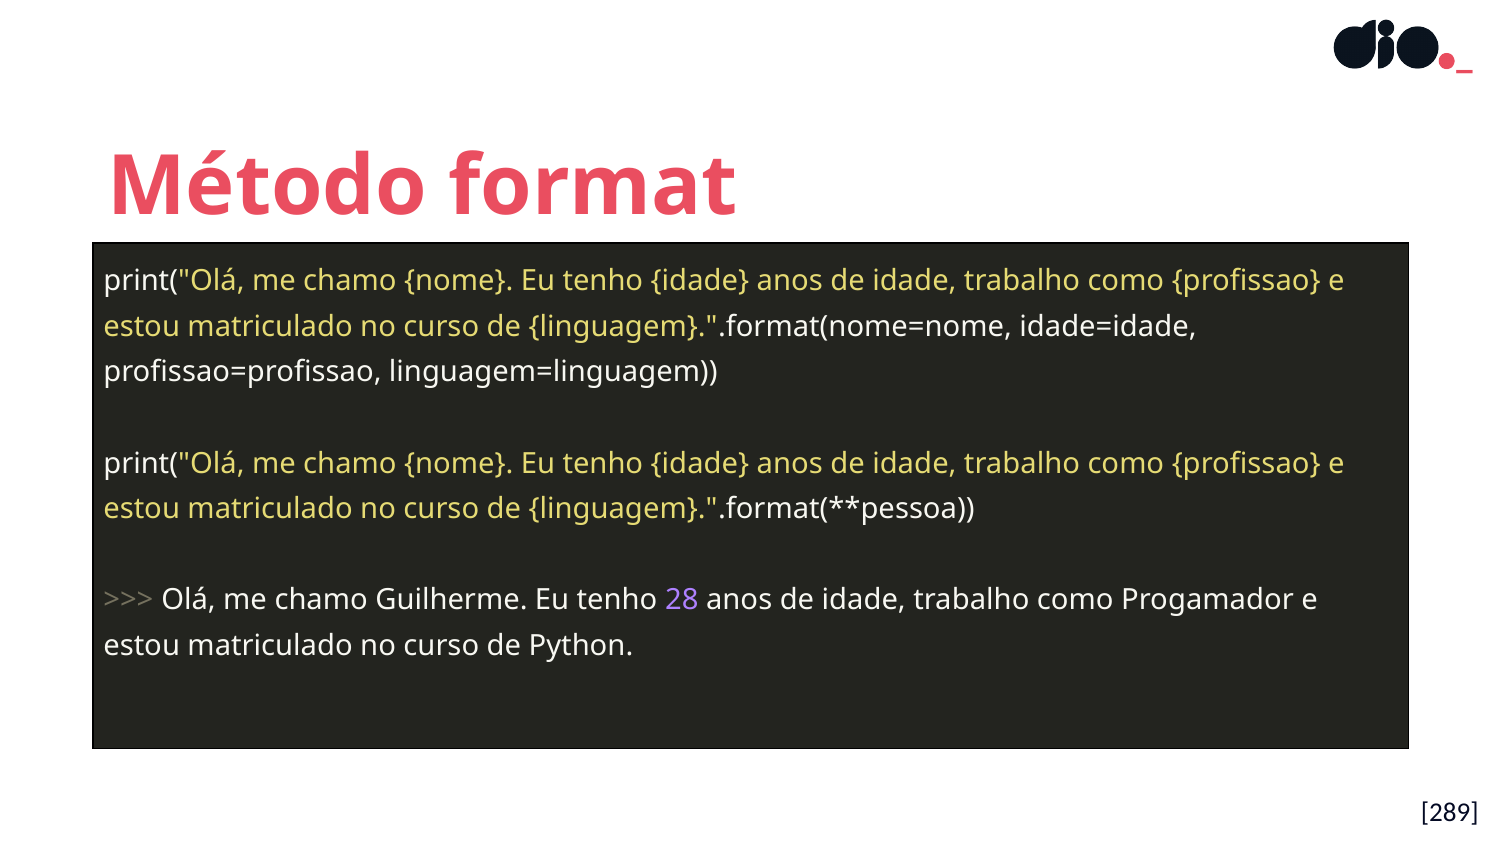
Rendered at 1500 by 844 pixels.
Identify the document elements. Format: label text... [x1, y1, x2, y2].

table_header print("Olá, me chamo {nome}. Eu tenho {idade} anos de idade, trabalho como {profissao} e estou matriculado no curso de {linguagem}.".format(nome=nome, idade=idade, profissao=profissao, linguagem=linguagem)) print("Olá, me chamo {nome}. Eu tenho {idade} anos de idade, trabalho como {profissao} e estou matriculado no curso de {linguagem}.".format(**pessoa)) >>> Olá, me chamo Guilherme. Eu tenho 28 anos de idade, trabalho como Progamador e estou matriculado no curso de Python. [94, 244, 1408, 748]
text_box Método format [92, 104, 1408, 242]
picture [1333, 19, 1473, 74]
slide_number [289] [1403, 779, 1494, 844]
